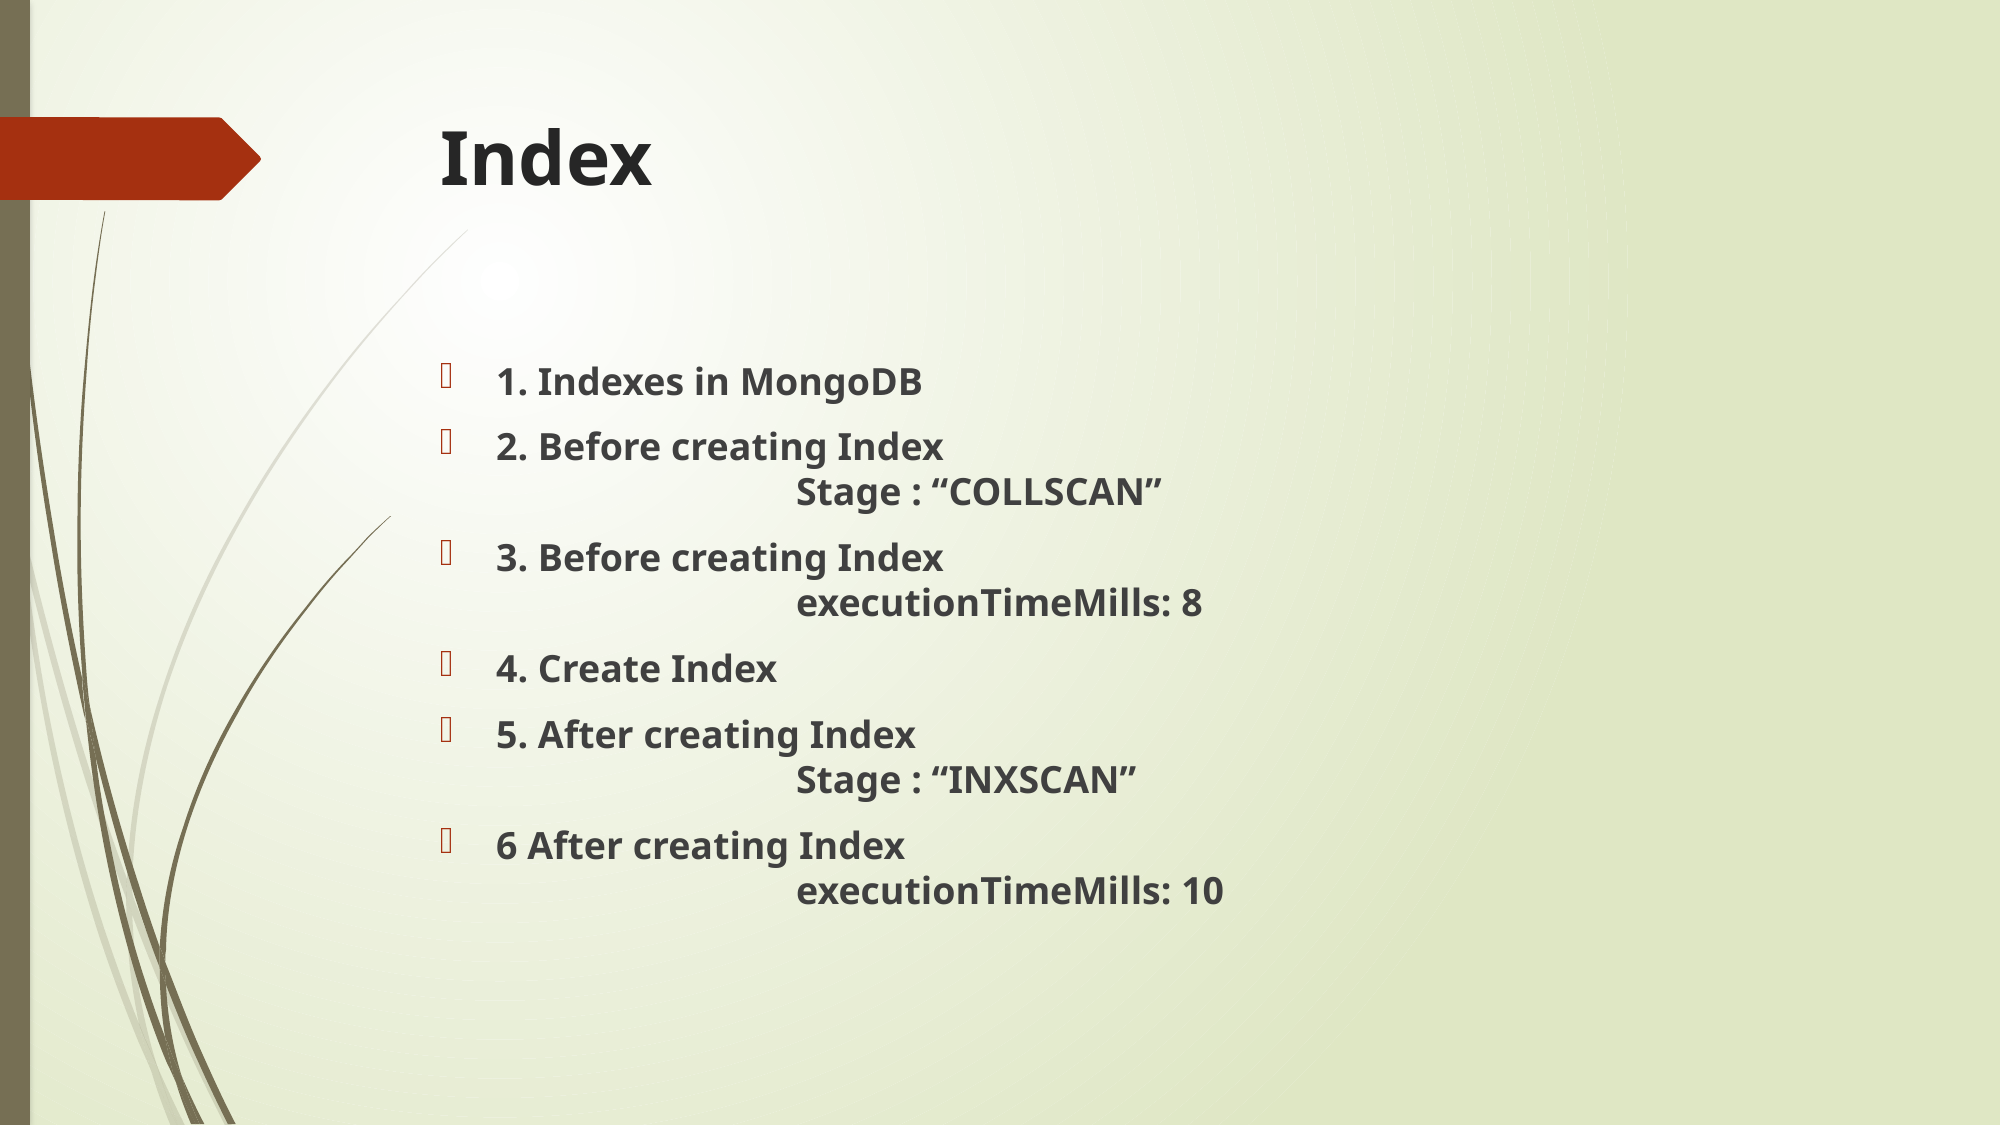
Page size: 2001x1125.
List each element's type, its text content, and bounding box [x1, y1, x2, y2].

list 1. Indexes in MongoDB 2. Before creating Index Stage : “COLLSCAN” 3. Before creating Index executionTimeMills: 8 4. Create Index 5. After creating Index Stage : “INXSCAN” 6 After creating Index executionTimeMills: 10 [424, 350, 1888, 970]
title Index [425, 102, 1888, 313]
